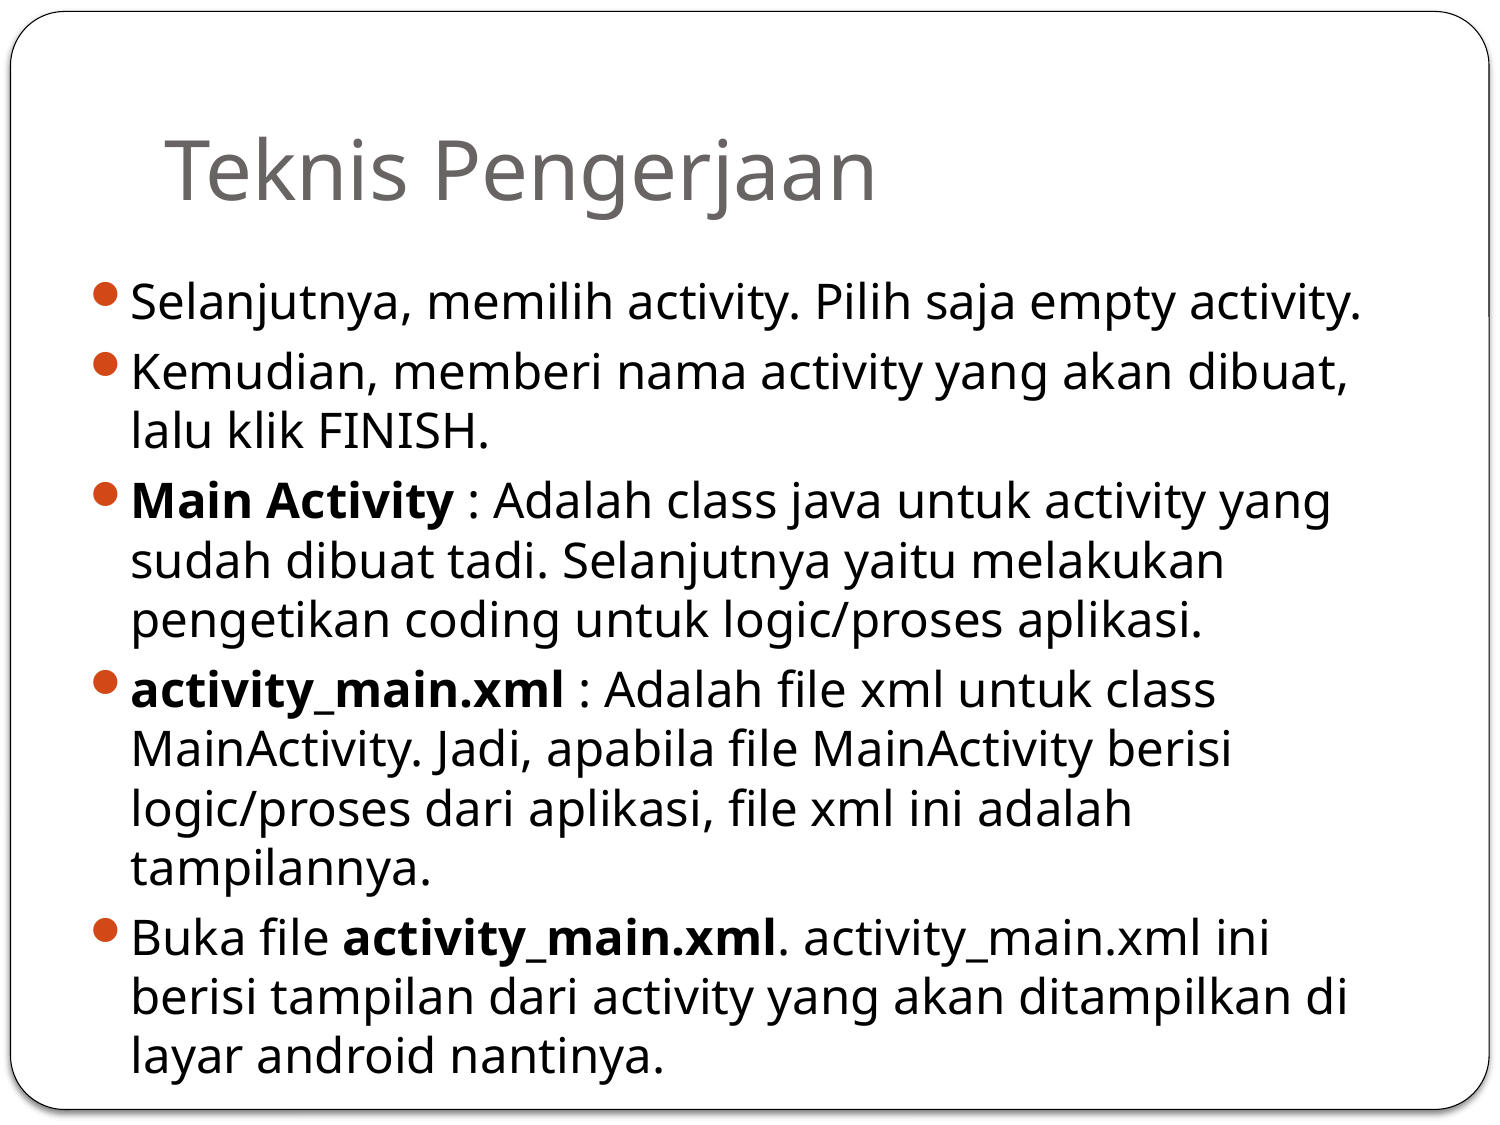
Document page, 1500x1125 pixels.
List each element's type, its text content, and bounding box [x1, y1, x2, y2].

list Selanjutnya, memilih activity. Pilih saja empty activity. Kemudian, memberi nama activity yang akan dibuat, lalu klik FINISH. Main Activity : Adalah class java untuk activity yang sudah dibuat tadi. Selanjutnya yaitu melakukan pengetikan coding untuk logic/proses aplikasi. activity_main.xml : Adalah file xml untuk class MainActivity. Jadi, apabila file MainActivity berisi logic/proses dari aplikasi, file xml ini adalah tampilannya. Buka file activity_main.xml. activity_main.xml ini berisi tampilan dari activity yang akan ditampilkan di layar android nantinya. [75, 262, 1425, 1102]
title Teknis Pengerjaan [150, 45, 1425, 233]
